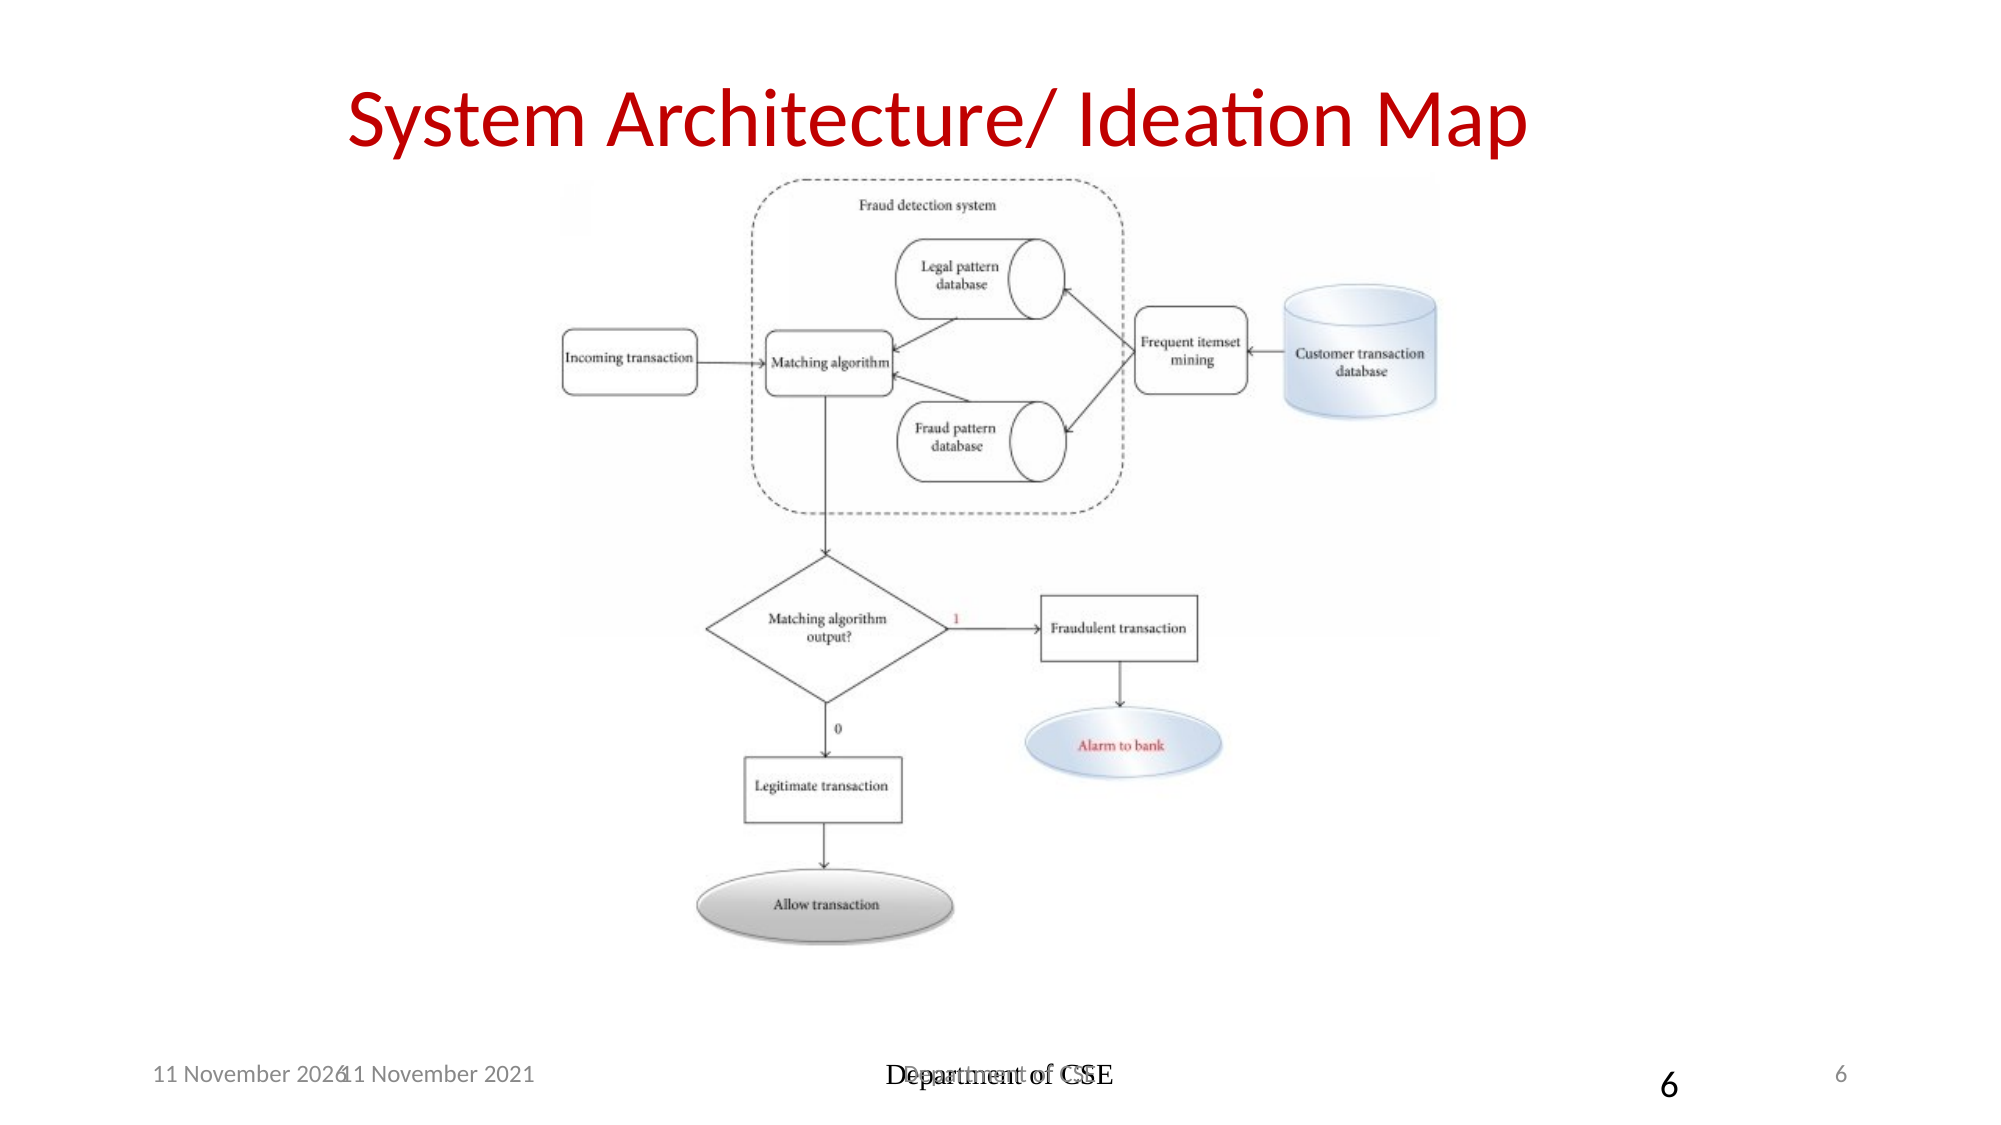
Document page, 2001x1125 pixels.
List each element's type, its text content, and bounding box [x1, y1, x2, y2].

text_box [358, 57, 1758, 232]
title System Architecture/ Ideation Map [332, 47, 1627, 302]
picture [531, 148, 1469, 977]
text_box Department of CSE [770, 1050, 974, 1095]
text_box 6 [1645, 1052, 1675, 1093]
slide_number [137, 1042, 588, 1103]
text_box 11 November 2021 [332, 1050, 668, 1095]
slide_number 6 [1440, 1042, 1863, 1103]
text_box [974, 977, 1440, 1125]
footer Department of CSE [662, 1042, 974, 1103]
